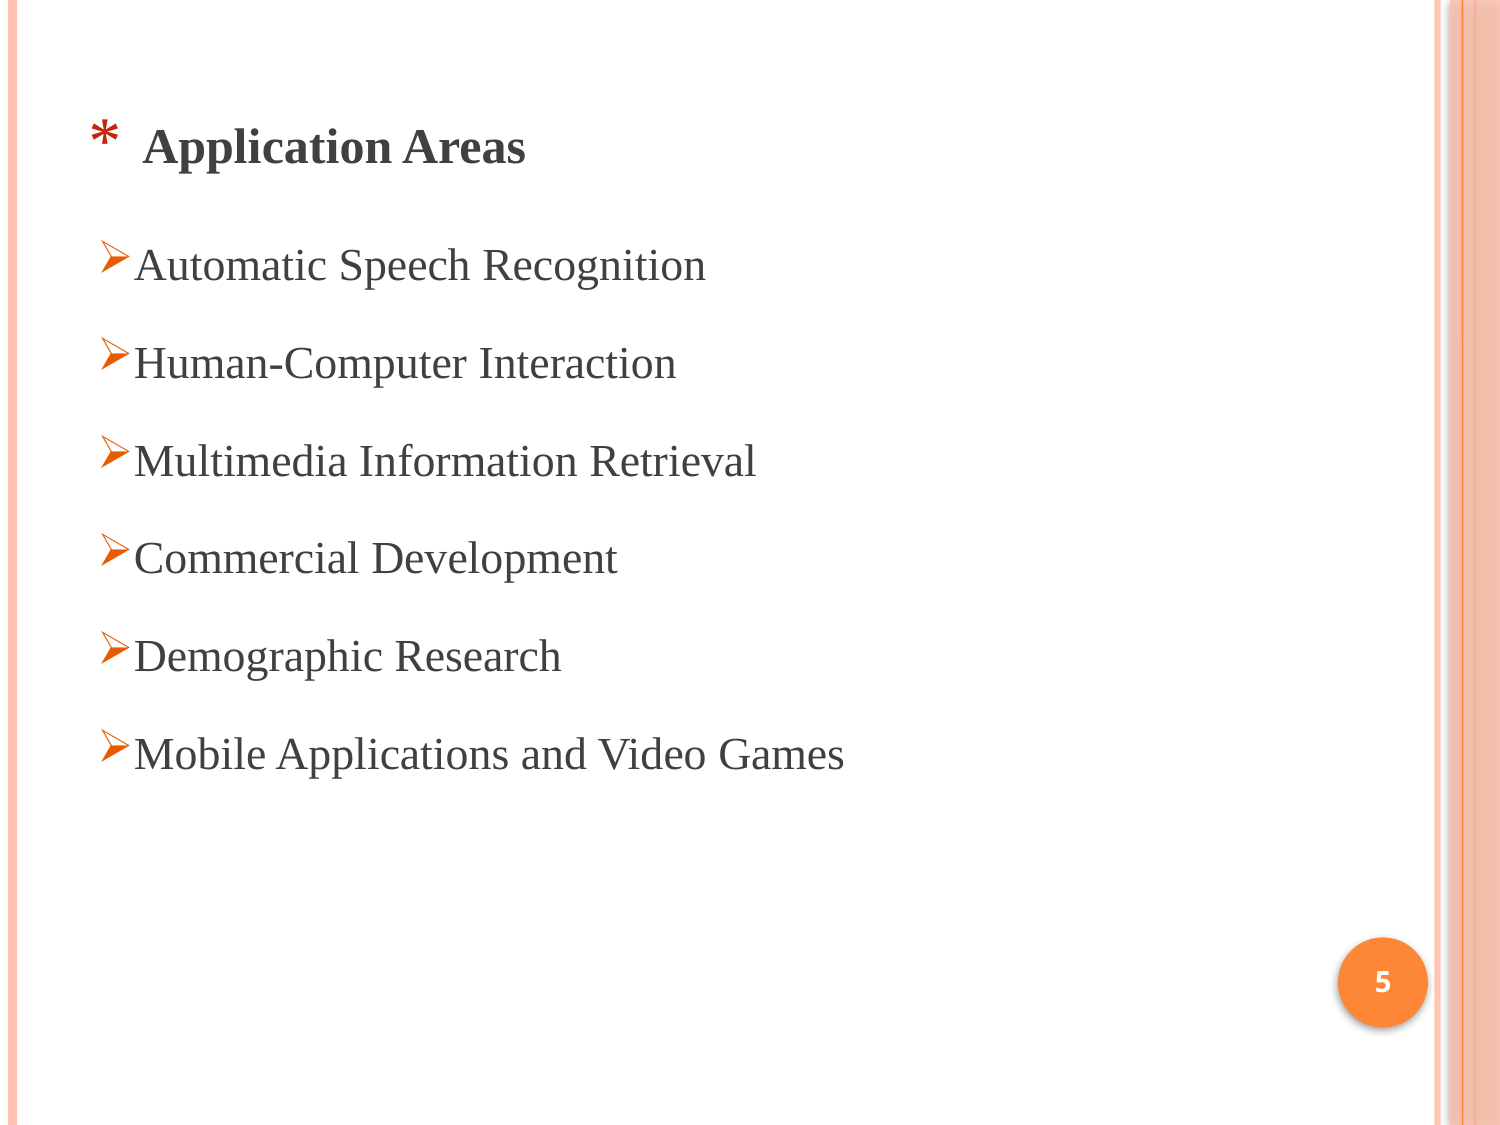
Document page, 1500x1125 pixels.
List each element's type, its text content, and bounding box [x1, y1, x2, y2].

text_box Application Areas [74, 106, 1300, 294]
slide_number 5 [1333, 940, 1434, 1027]
text_box Automatic Speech Recognition Human-Computer Interaction Multimedia Information Retrieval Commercial Development Demographic Research Mobile Applications and Video Games [75, 199, 1438, 993]
